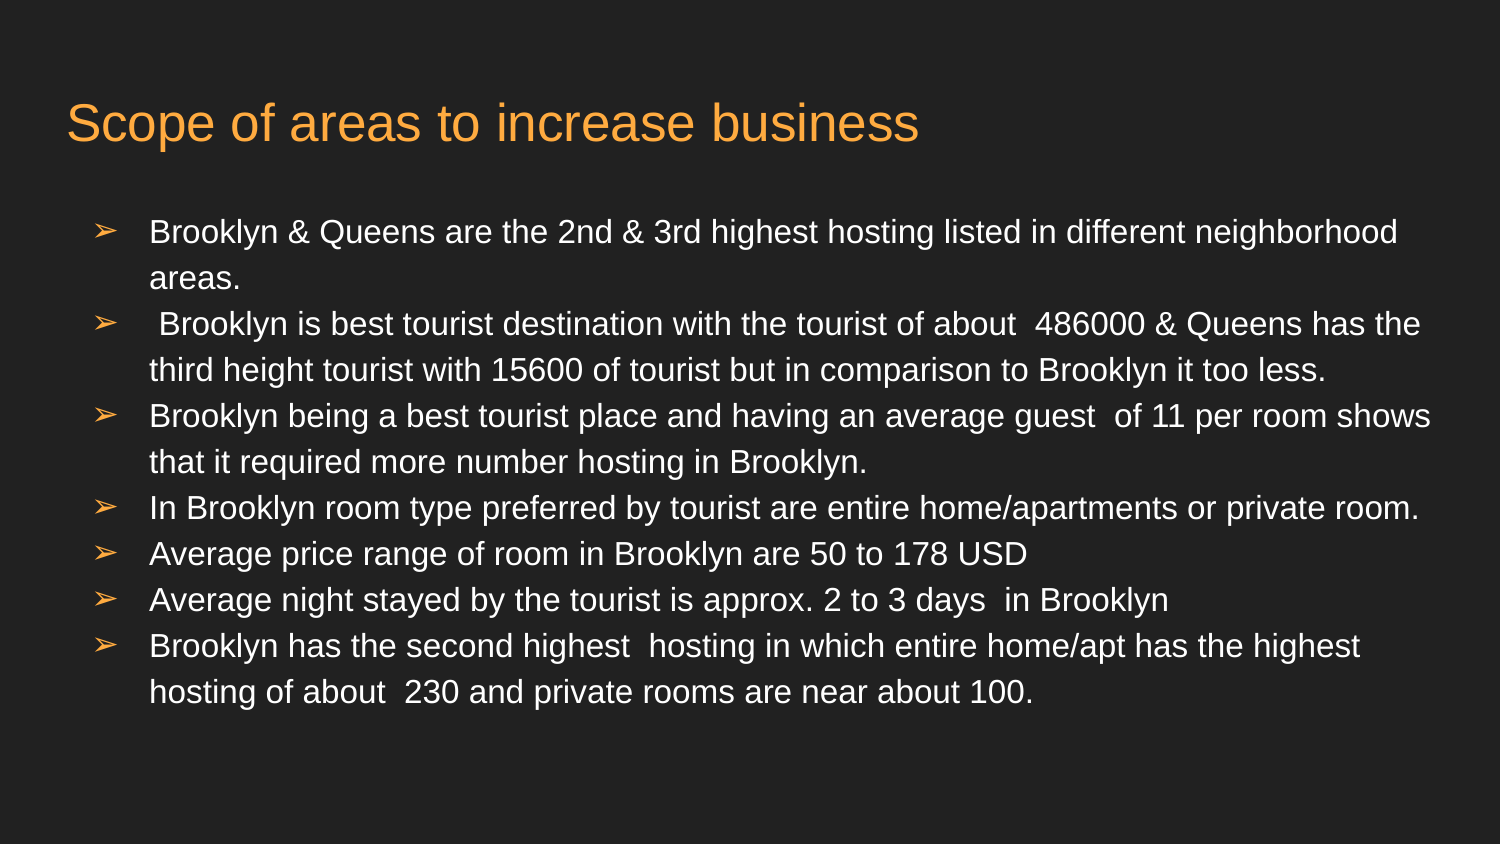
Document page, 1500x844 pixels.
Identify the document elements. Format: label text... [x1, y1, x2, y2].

list Brooklyn & Queens are the 2nd & 3rd highest hosting listed in different neighborhood areas. Brooklyn is best tourist destination with the tourist of about 486000 & Queens has the third height tourist with 15600 of tourist but in comparison to Brooklyn it too less. Brooklyn being a best tourist place and having an average guest of 11 per room shows that it required more number hosting in Brooklyn. In Brooklyn room type preferred by tourist are entire home/apartments or private room. Average price range of room in Brooklyn are 50 to 178 USD Average night stayed by the tourist is approx. 2 to 3 days in Brooklyn Brooklyn has the second highest hosting in which entire home/apt has the highest hosting of about 230 and private rooms are near about 100. [51, 189, 1449, 750]
title Scope of areas to increase business [51, 72, 1449, 167]
